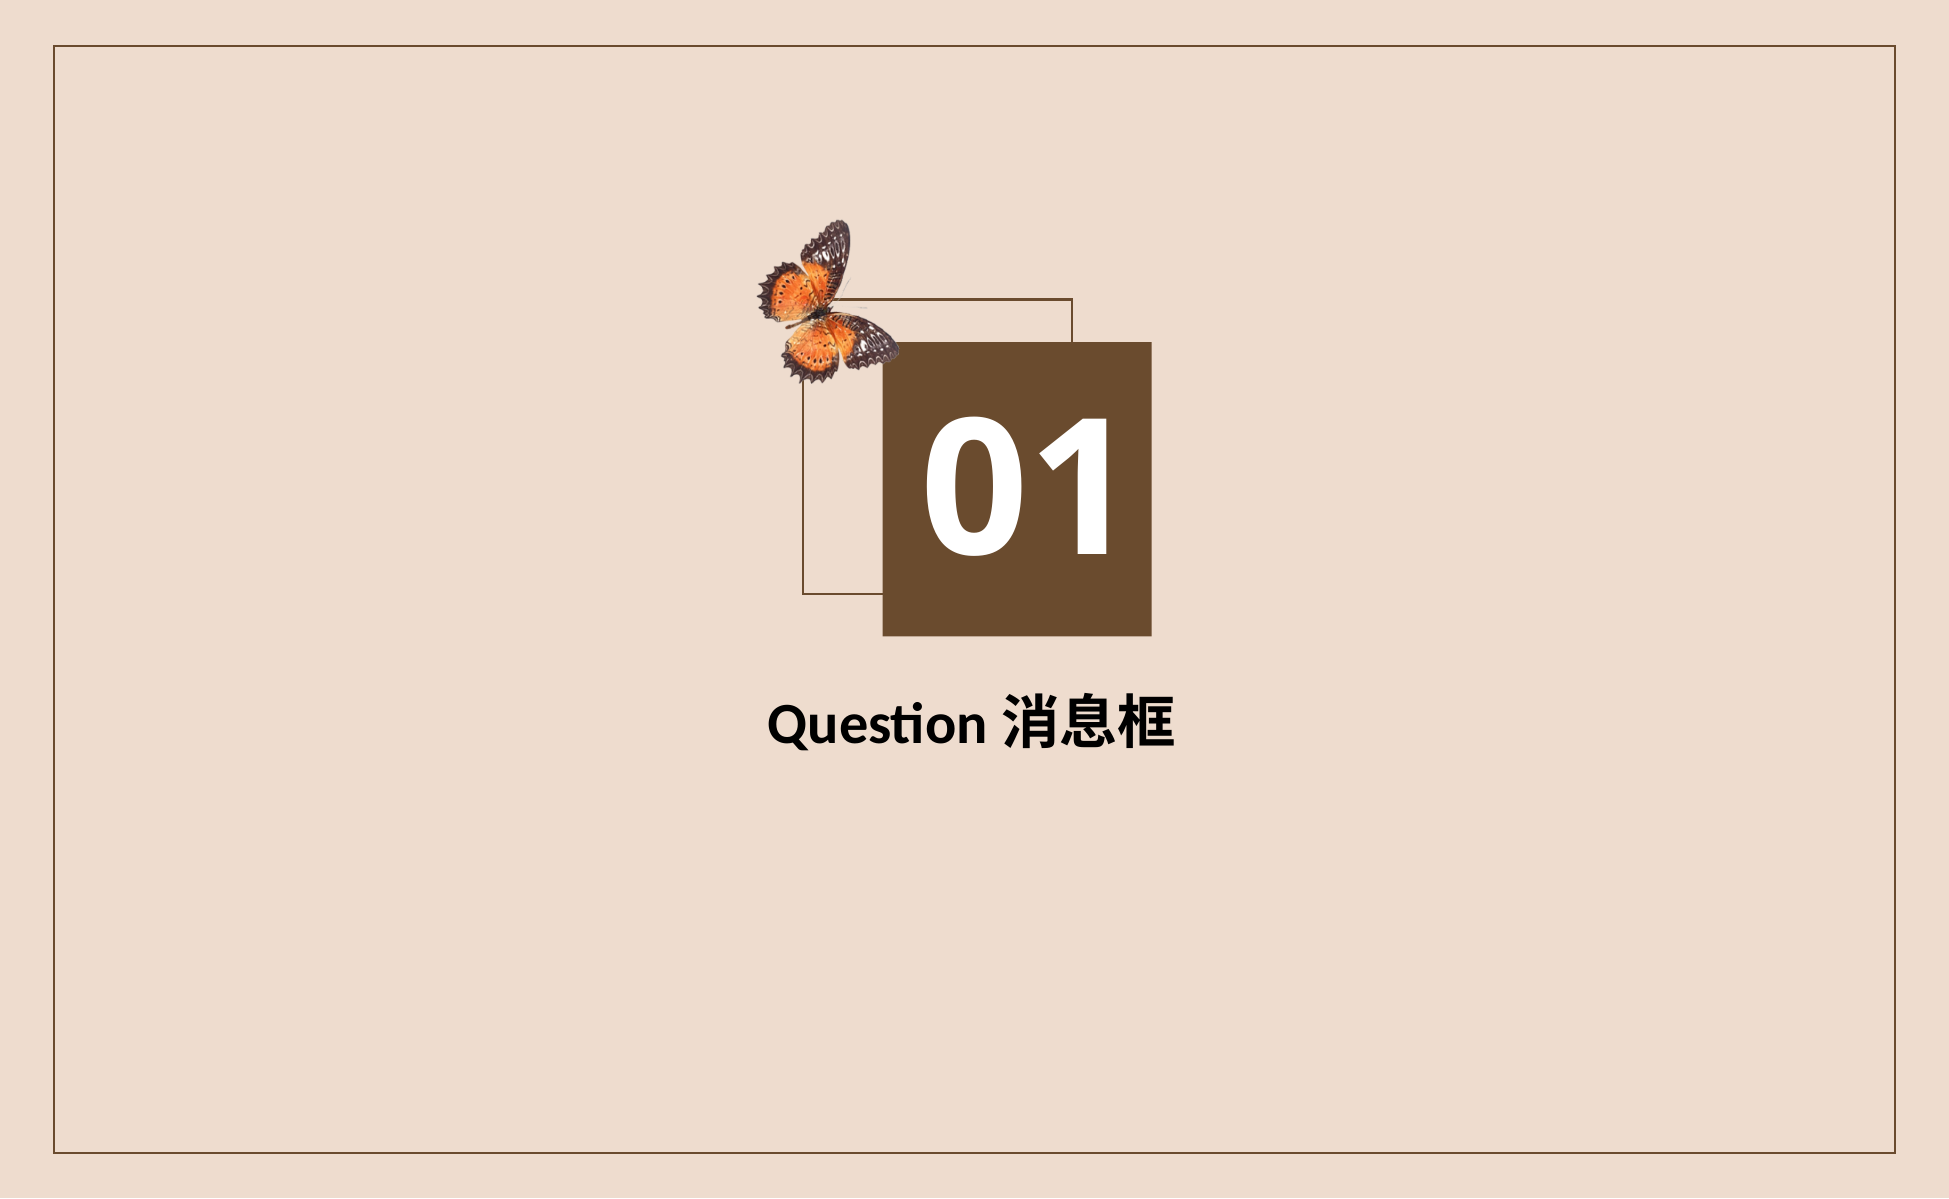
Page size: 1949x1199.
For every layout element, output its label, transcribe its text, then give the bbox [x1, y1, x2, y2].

text_box 01 [905, 357, 1152, 600]
text_box [53, 45, 1896, 1154]
text_box [908, 298, 1073, 357]
picture [753, 206, 908, 389]
text_box Question消息框 [753, 677, 1212, 762]
text_box [802, 389, 905, 595]
text_box [881, 341, 1153, 637]
